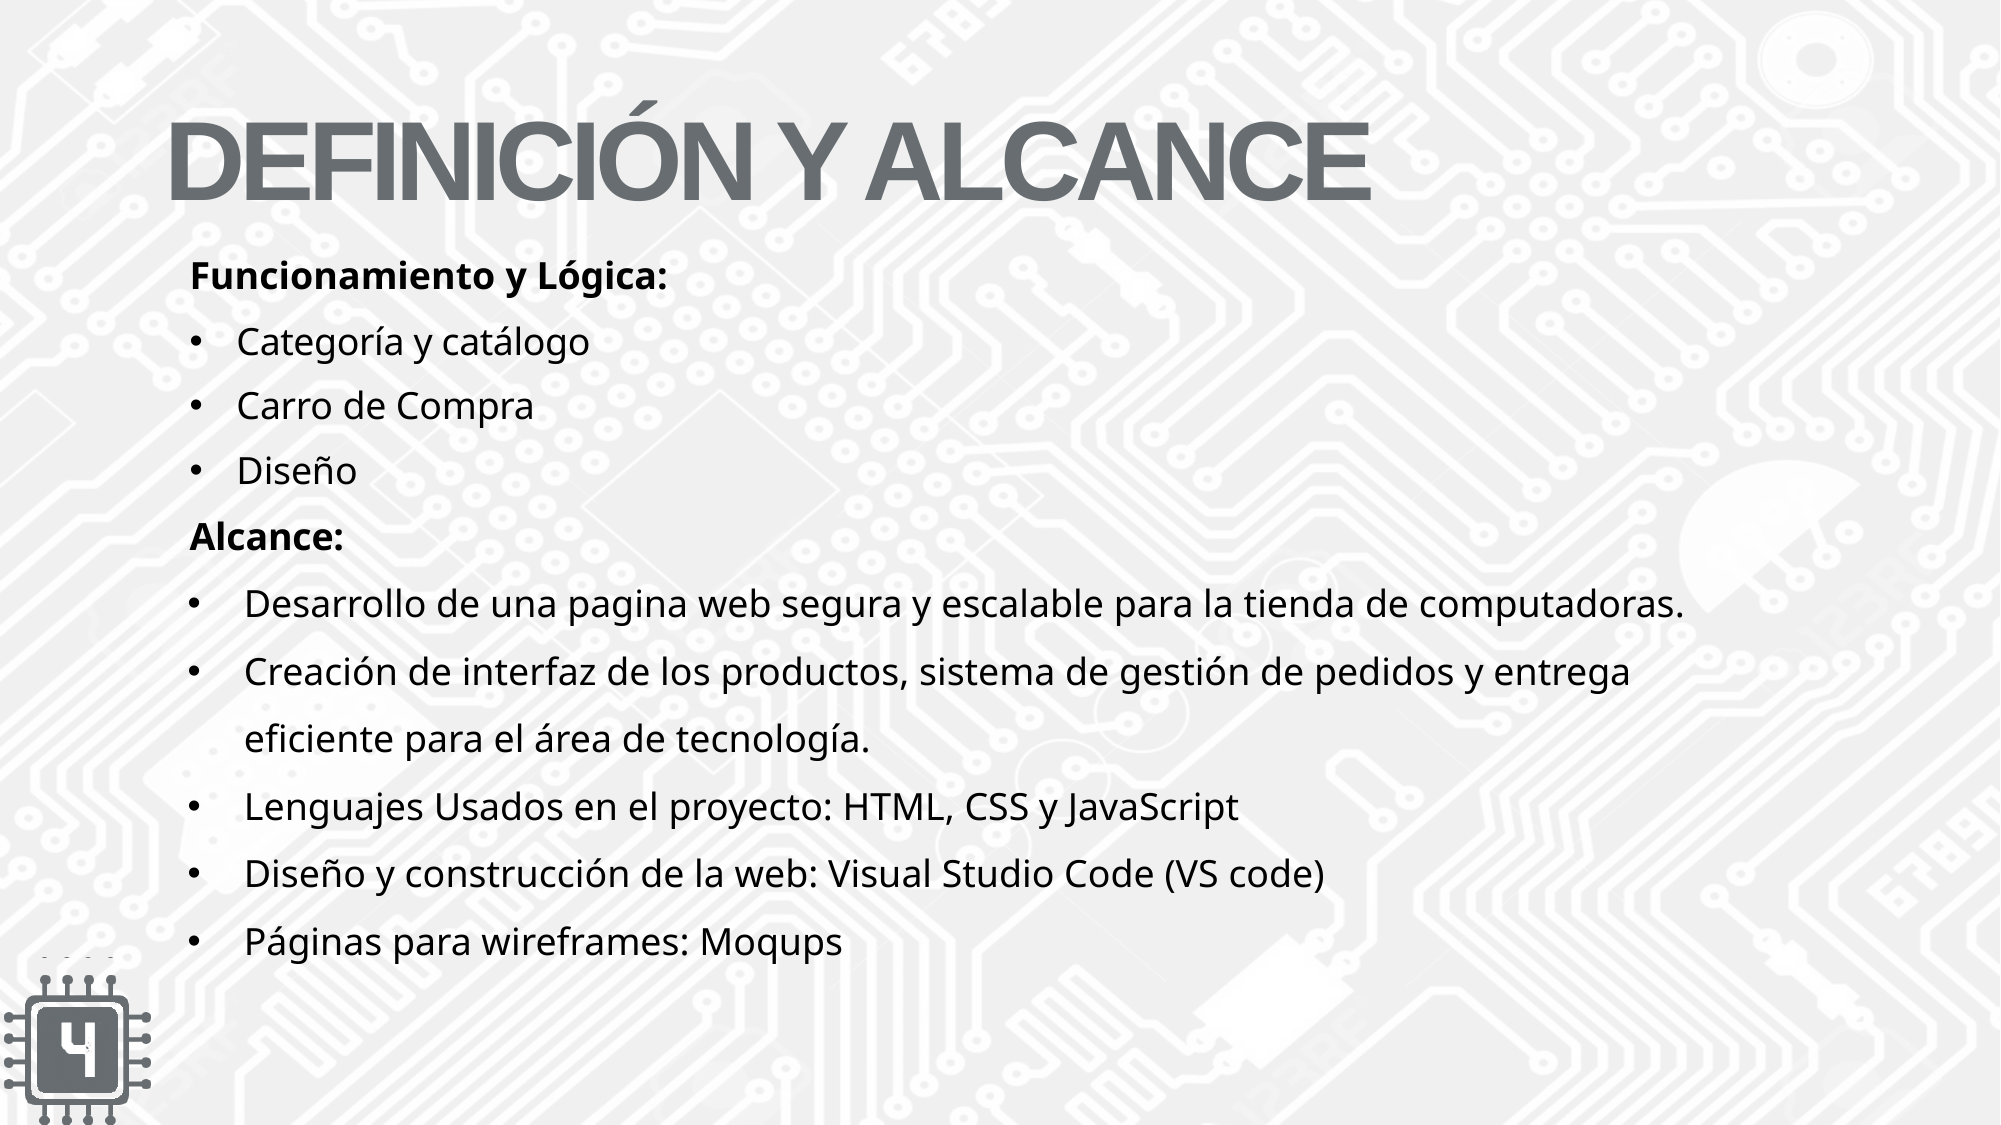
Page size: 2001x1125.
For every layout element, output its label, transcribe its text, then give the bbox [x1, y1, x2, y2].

text_box DEFINICIÓN Y ALCANCE [150, 80, 1850, 225]
picture [0, 957, 176, 1125]
text_box Funcionamiento y Lógica: Categoría y catálogo Carro de Compra Diseño Alcance: Desarrollo de una pagina web segura y escalable para la tienda de computadoras. Creación de interfaz de los productos, sistema de gestión de pedidos y entrega eficiente para el área de tecnología. Lenguajes Usados en el proyecto: HTML, CSS y JavaScript Diseño y construcción de la web: Visual Studio Code (VS code) Páginas para wireframes: Moqups [187, 249, 1788, 963]
